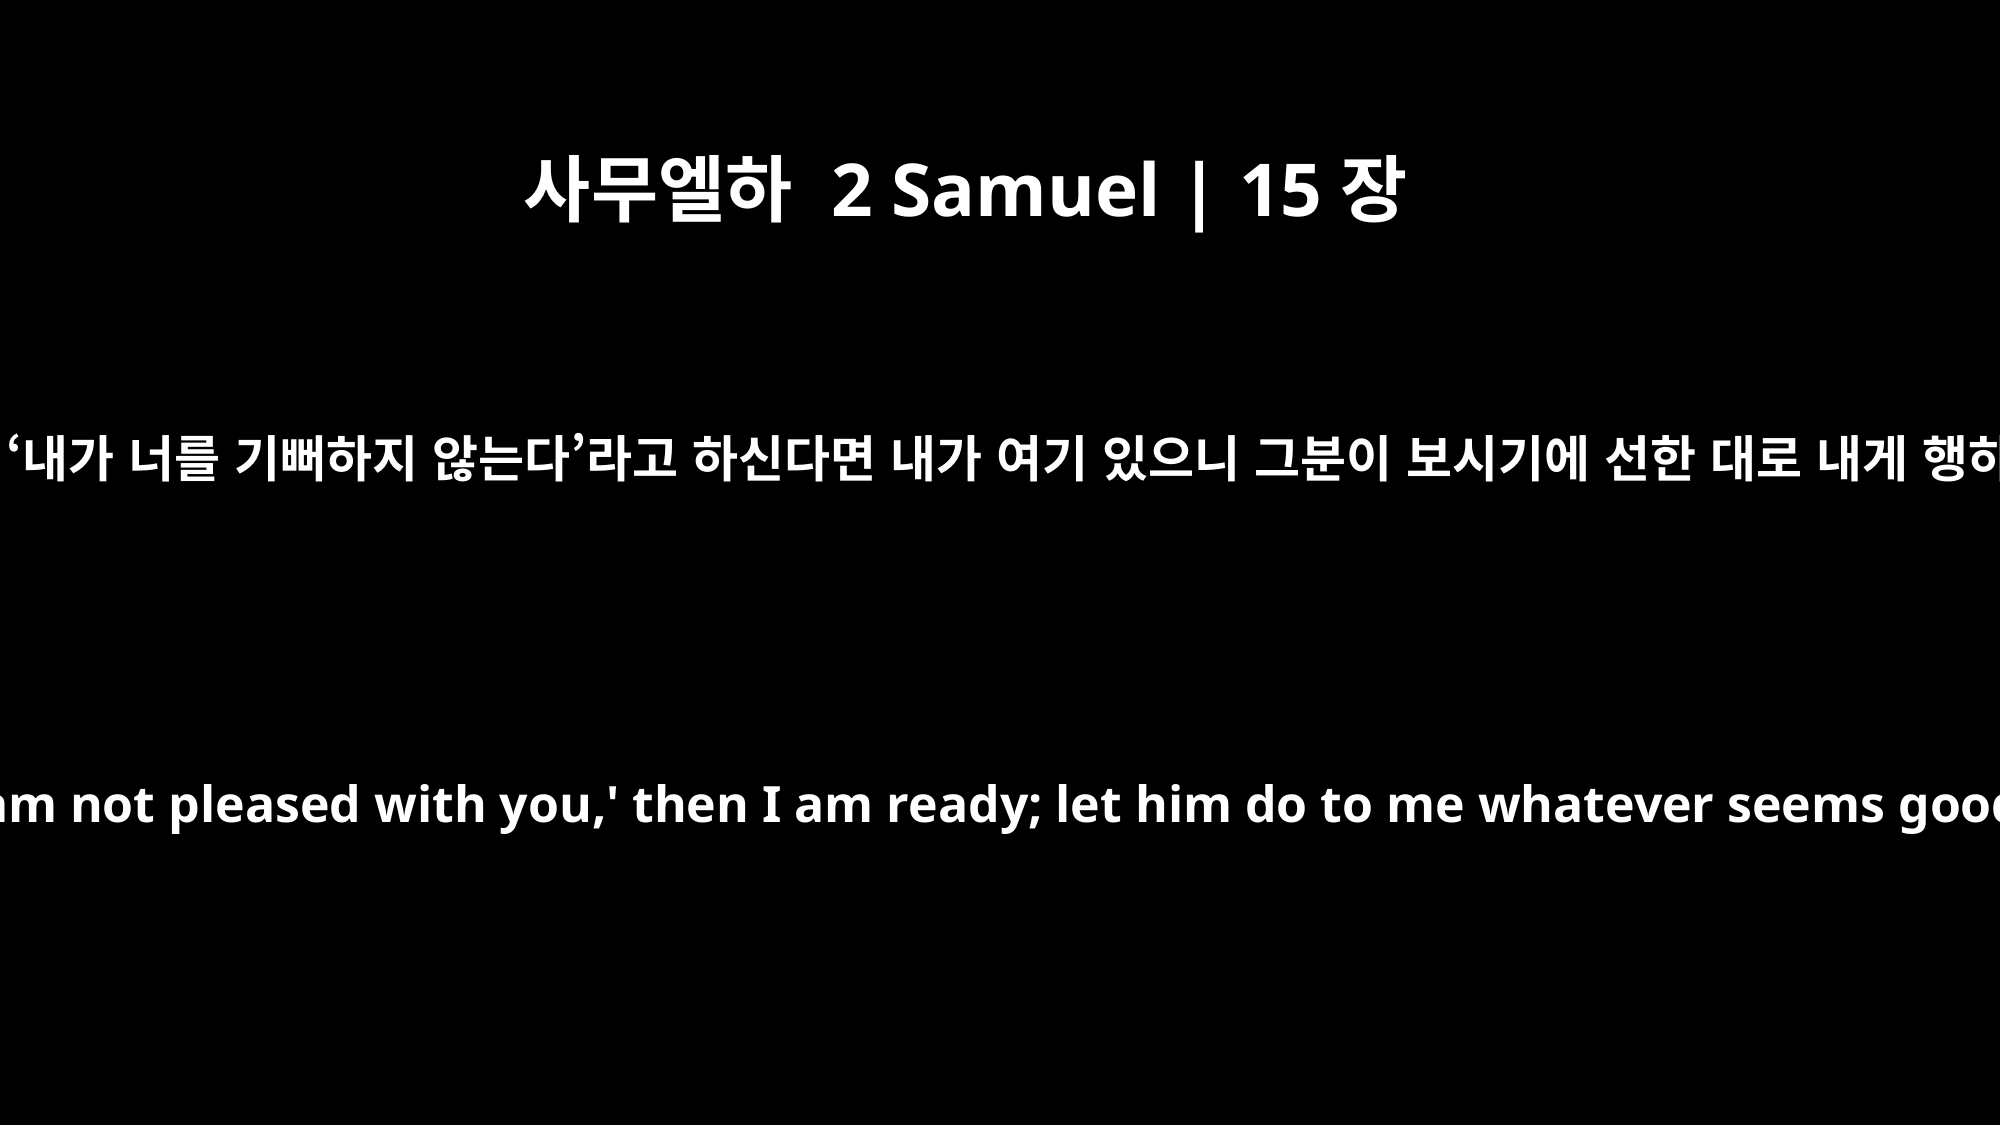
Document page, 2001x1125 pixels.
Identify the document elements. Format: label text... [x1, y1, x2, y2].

text_box 26 그러나 그분께서 ‘내가 너를 기뻐하지 않는다’라고 하신다면 내가 여기 있으니 그분이 보시기에 선한 대로 내게 행하실 것이다.” [0, 359, 2000, 495]
text_box But if he says, `I am not pleased with you,' then I am ready; let him do to me whatever seems good to him." [0, 764, 2000, 840]
text_box 사무엘하 2 Samuel | 15장 [509, 136, 1423, 239]
